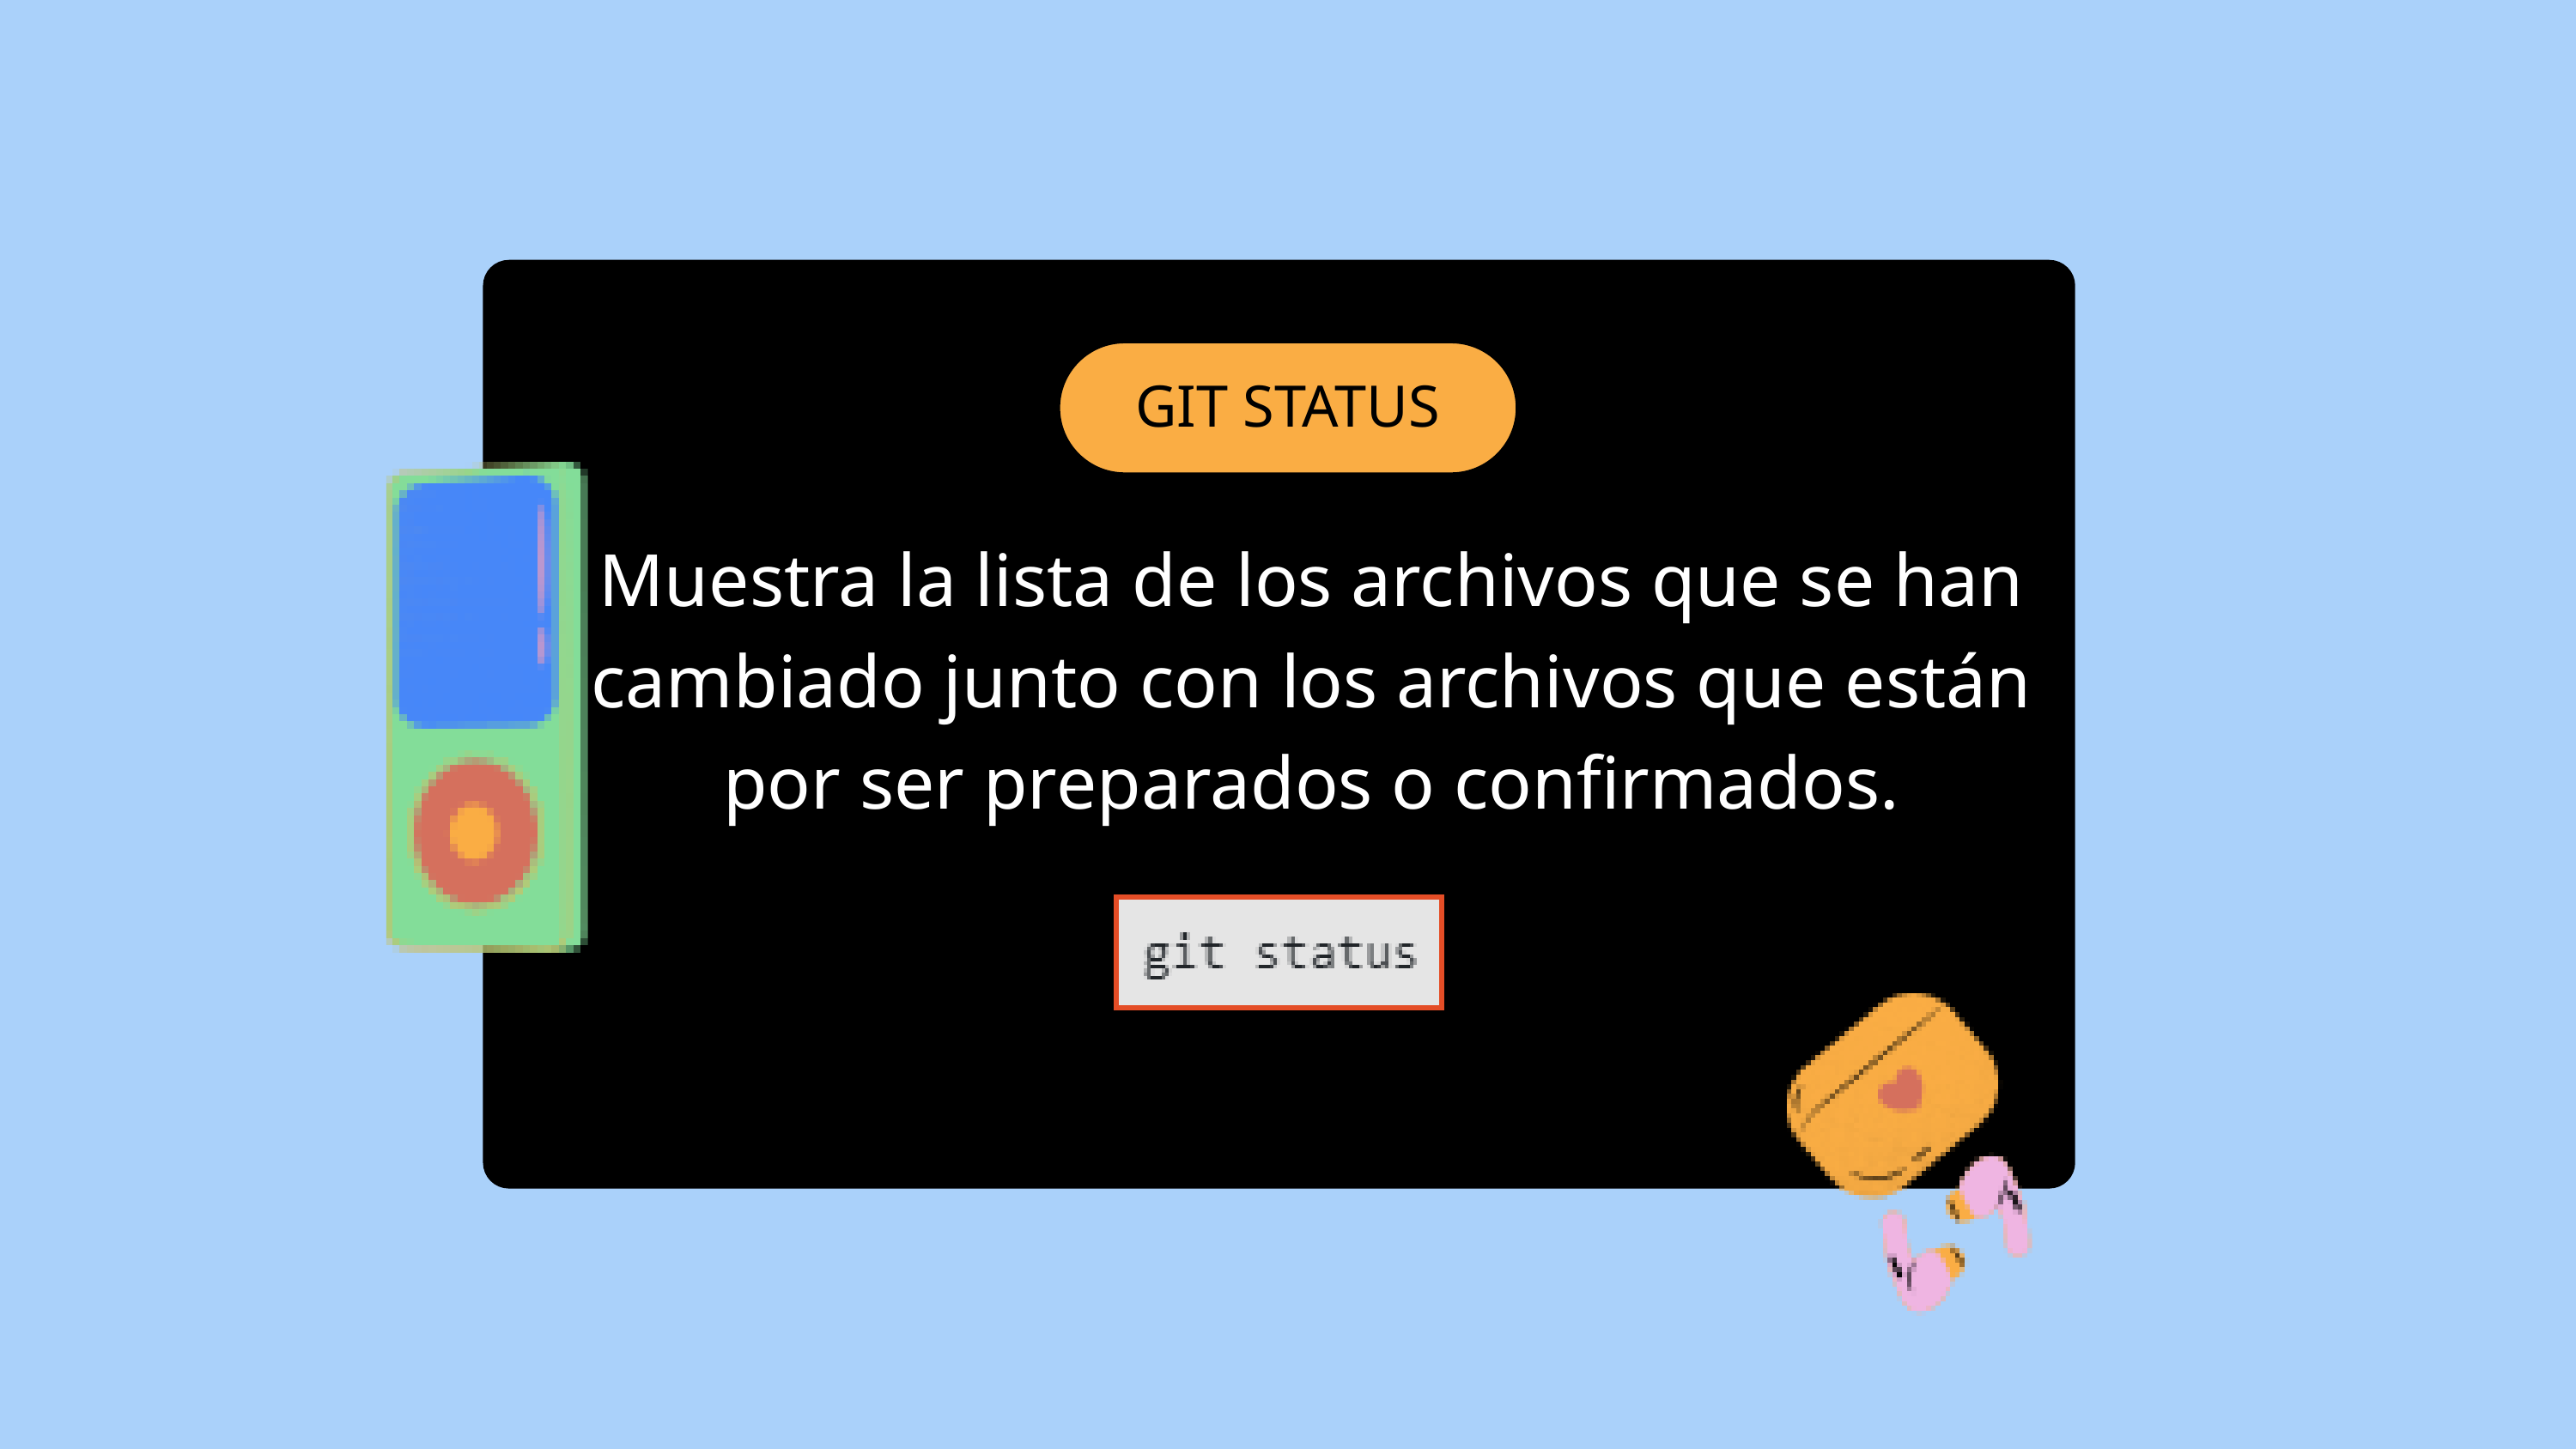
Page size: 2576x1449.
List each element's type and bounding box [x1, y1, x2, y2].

text_box [1787, 1191, 2032, 1316]
text_box [1055, 338, 1521, 477]
text_box [486, 264, 2072, 1185]
text_box [386, 462, 481, 953]
